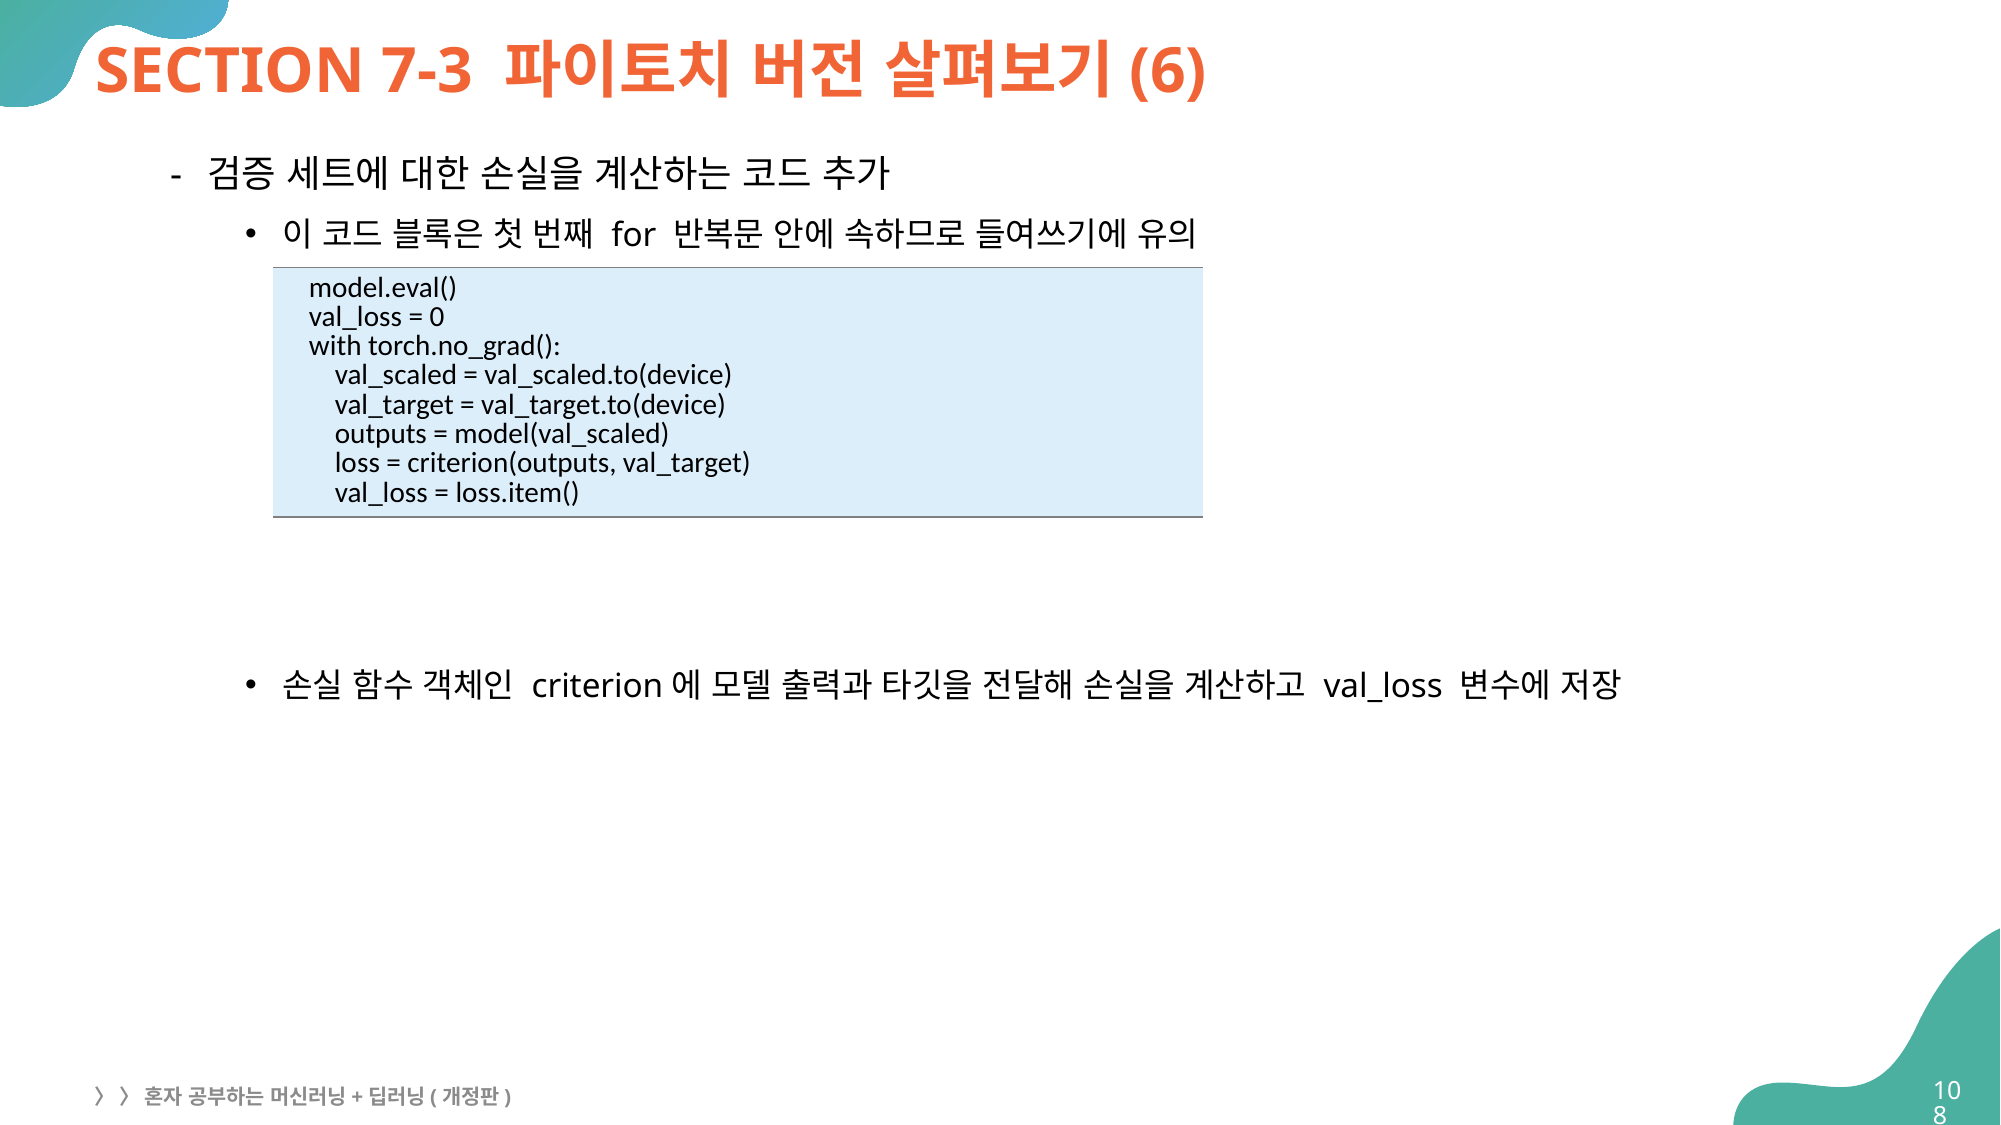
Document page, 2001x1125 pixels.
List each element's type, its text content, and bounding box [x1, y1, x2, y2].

footer 〉 〉 혼자 공부하는 머신러닝+딥러닝(개정판) [79, 1078, 755, 1114]
slide_number 108 [1917, 1061, 1984, 1122]
table_header model.eval() val_loss = 0 with torch.no_grad(): val_scaled = val_scaled.to(device) val_target = val_target.to(device) outputs = model(val_scaled) loss = criterion(outputs, val_target) val_loss = loss.item() [273, 268, 1203, 516]
list 검증 세트에 대한 손실을 계산하는 코드 추가 이 코드 블록은 첫 번째 for 반복문 안에 속하므로 들여쓰기에 유의 손실 함수 객체인 criterion에 모델 출력과 타깃을 전달해 손실을 계산하고 val_loss 변수에 저장 [79, 133, 1931, 1006]
title SECTION 7-3 파이토치 버전 살펴보기(6) [79, 17, 1931, 128]
